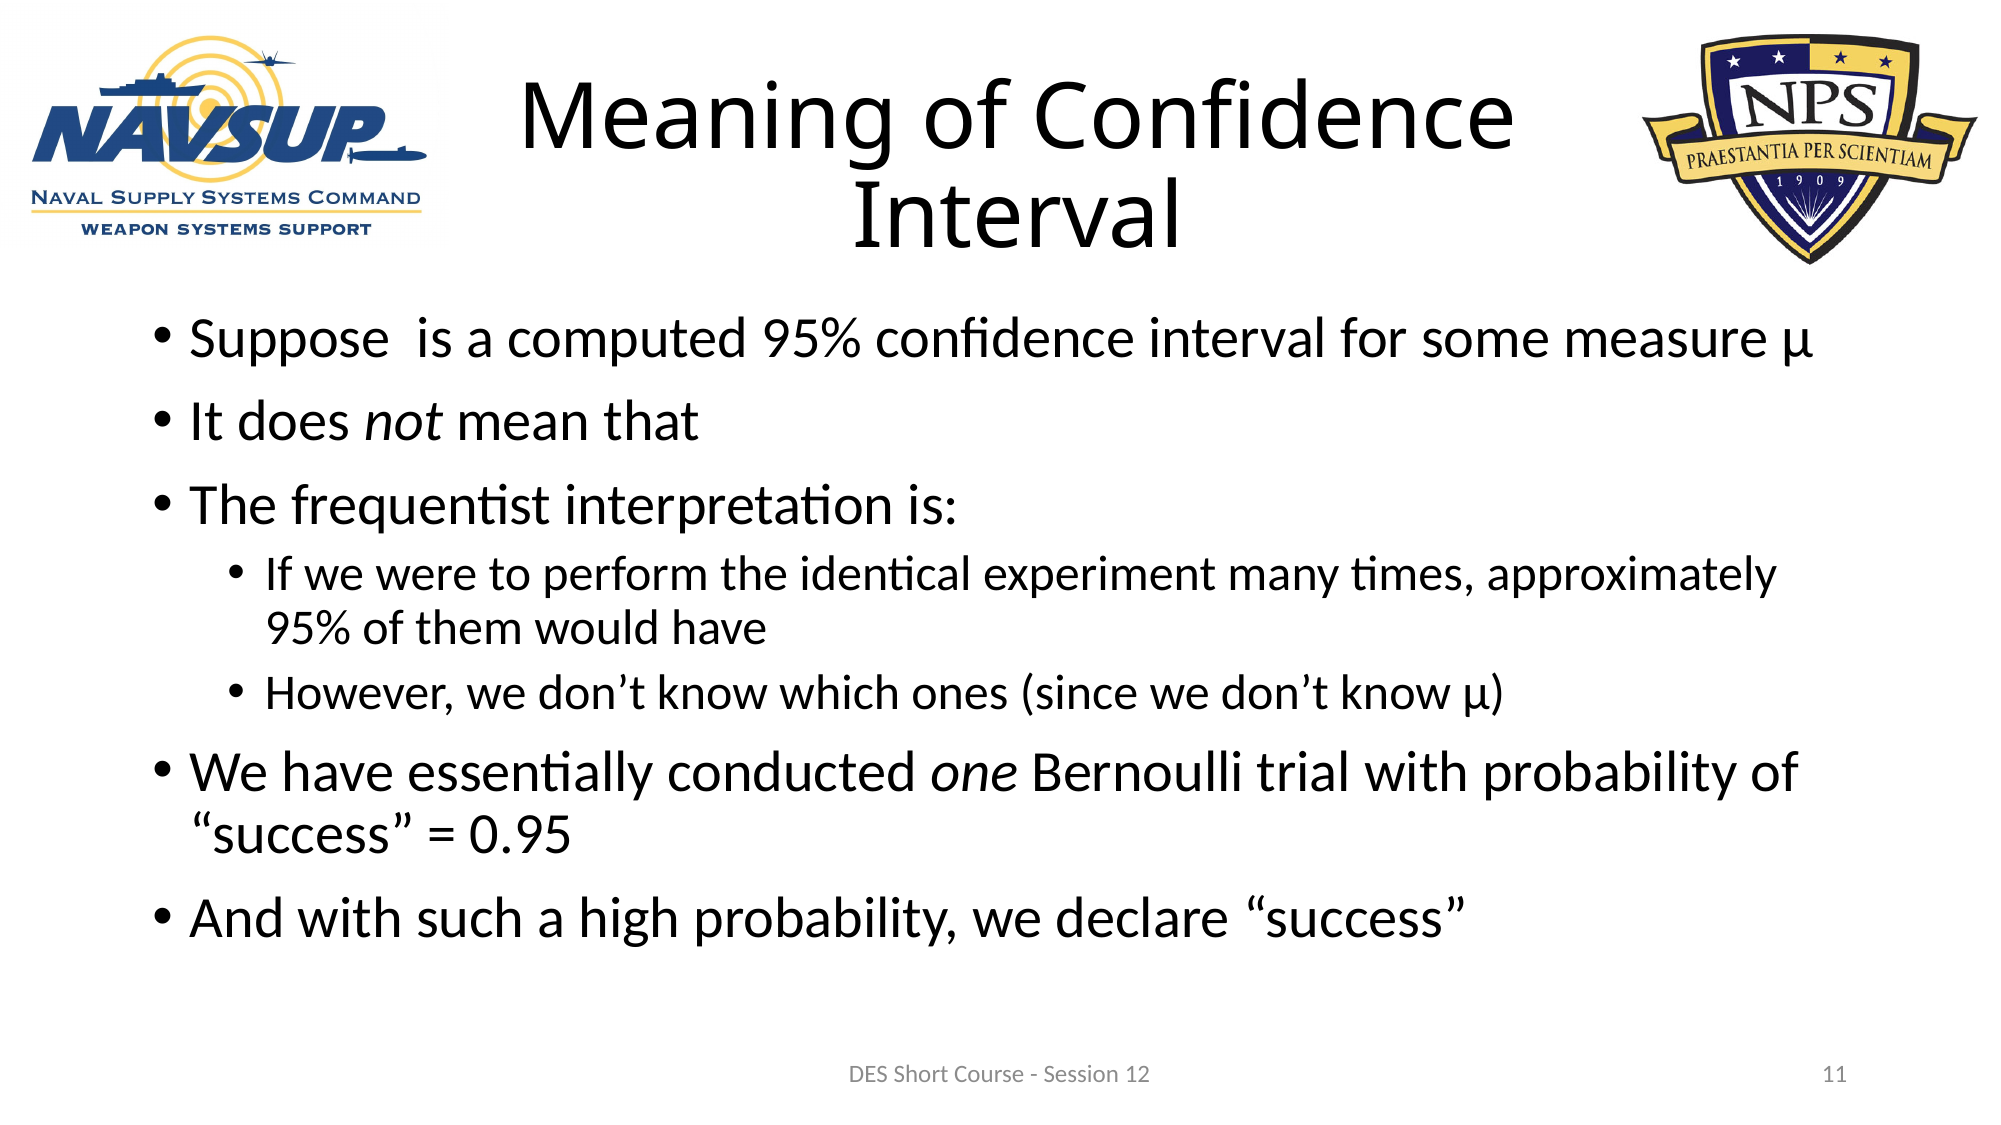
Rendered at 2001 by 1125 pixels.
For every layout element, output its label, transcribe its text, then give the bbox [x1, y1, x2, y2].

picture [1619, 13, 2000, 285]
slide_number 11 [1412, 1042, 1863, 1103]
footer DES Short Course - Session 12 [662, 1042, 1338, 1103]
picture [0, 3, 449, 248]
title Meaning of Confidence Interval [448, 59, 1588, 278]
